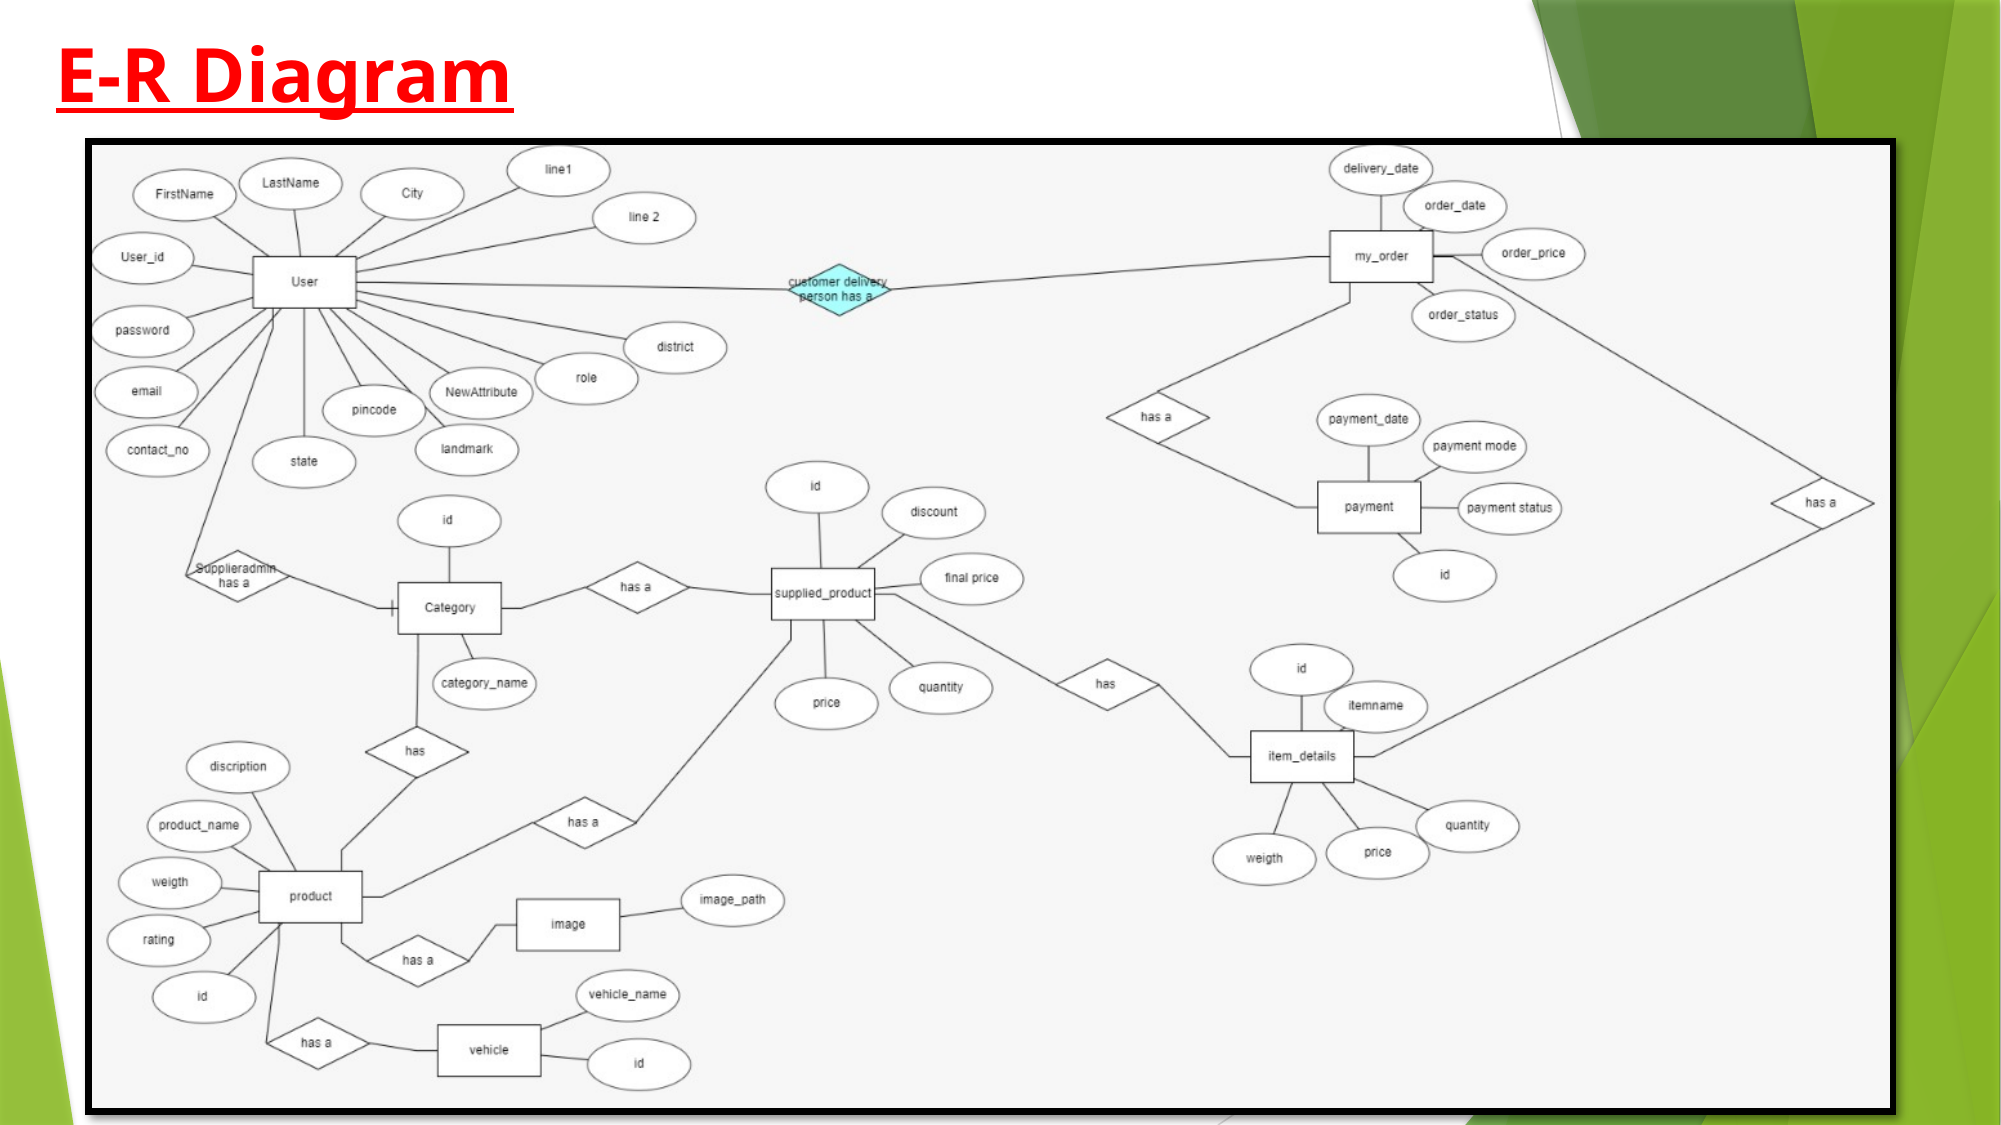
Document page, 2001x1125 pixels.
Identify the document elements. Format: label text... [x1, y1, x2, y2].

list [91, 144, 1891, 1109]
title E-R Diagram [40, 19, 1452, 145]
